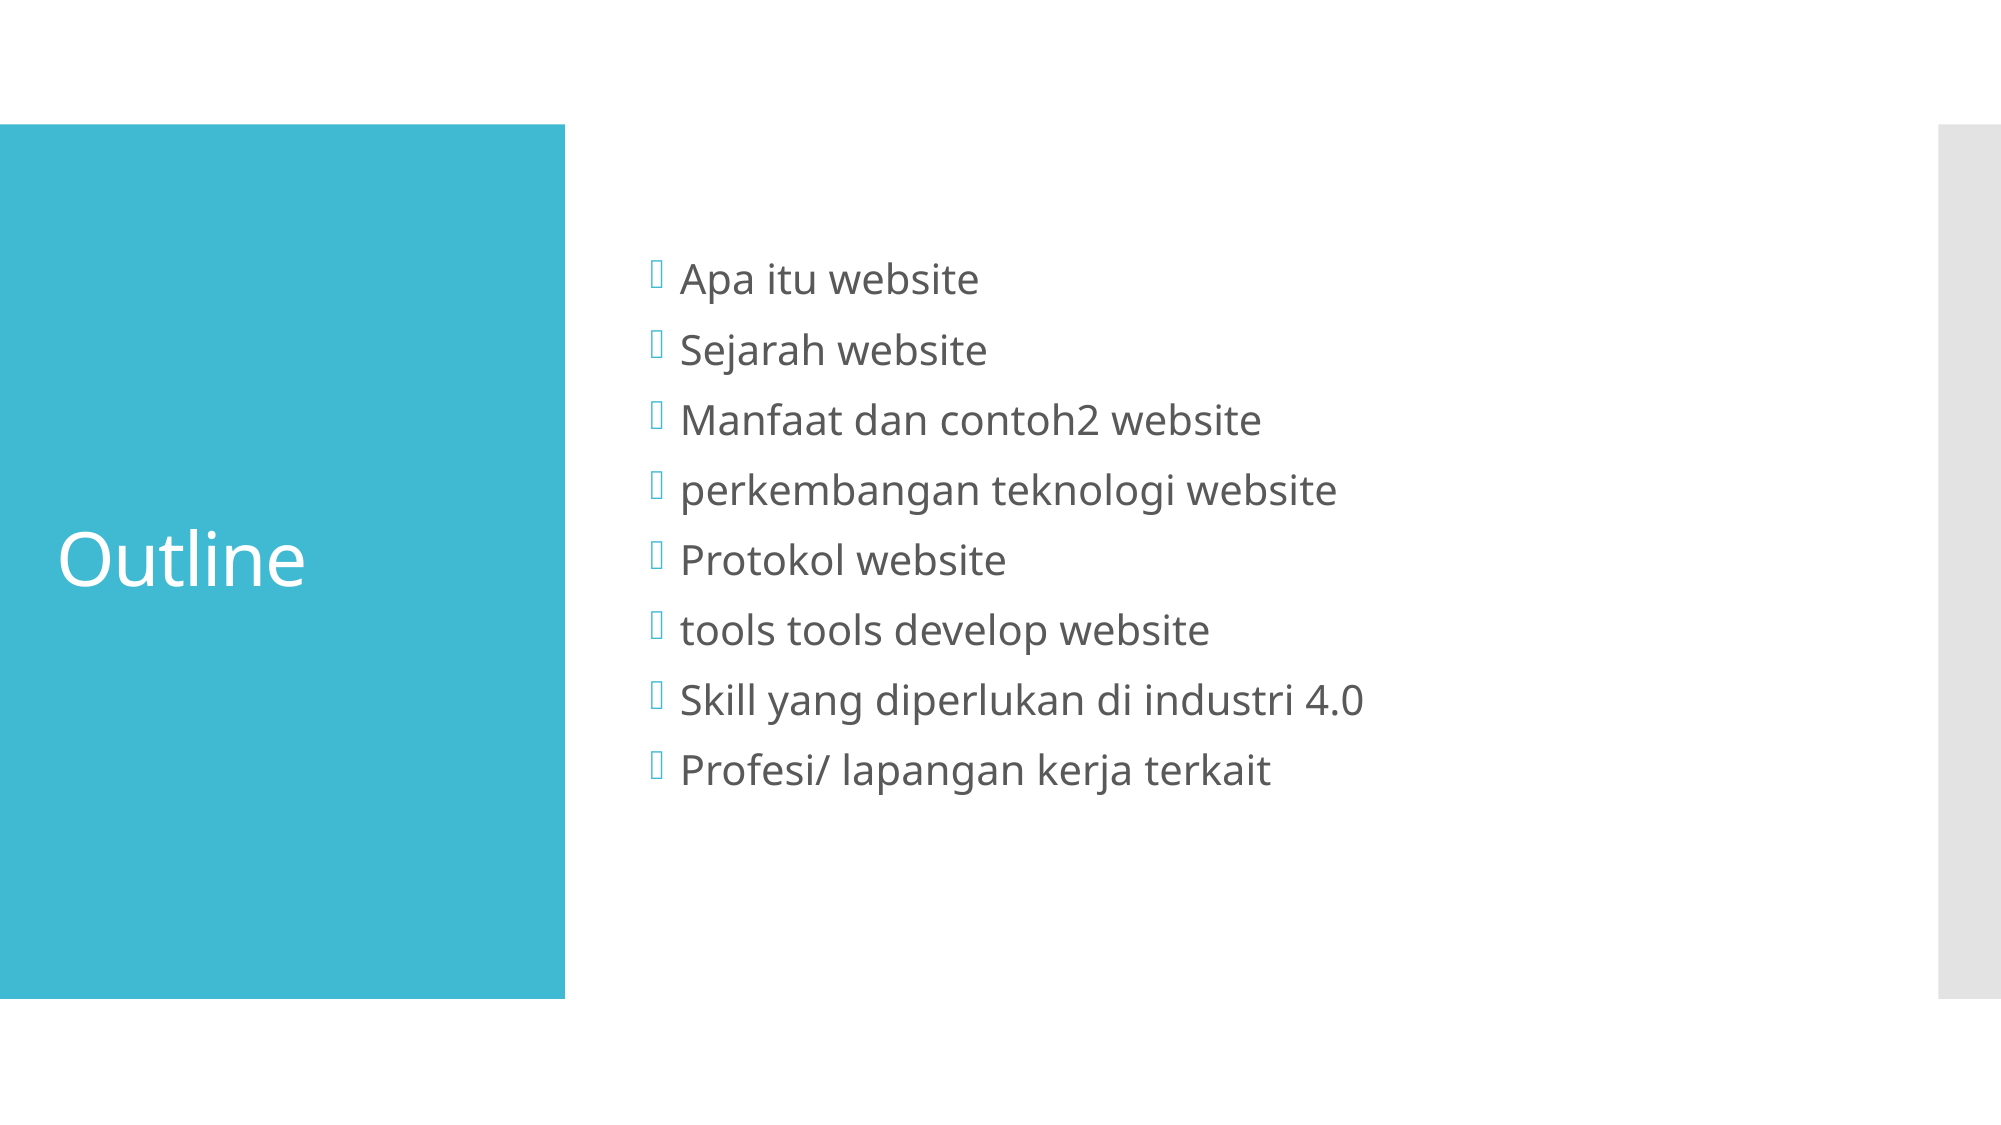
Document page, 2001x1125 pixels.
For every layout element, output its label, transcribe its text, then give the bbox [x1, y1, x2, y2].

title Outline [41, 184, 525, 940]
list Apa itu website Sejarah website Manfaat dan contoh2 website perkembangan teknologi website Protokol website tools tools develop website Skill yang diperlukan di industri 4.0 Profesi/ lapangan kerja terkait [634, 141, 1835, 982]
